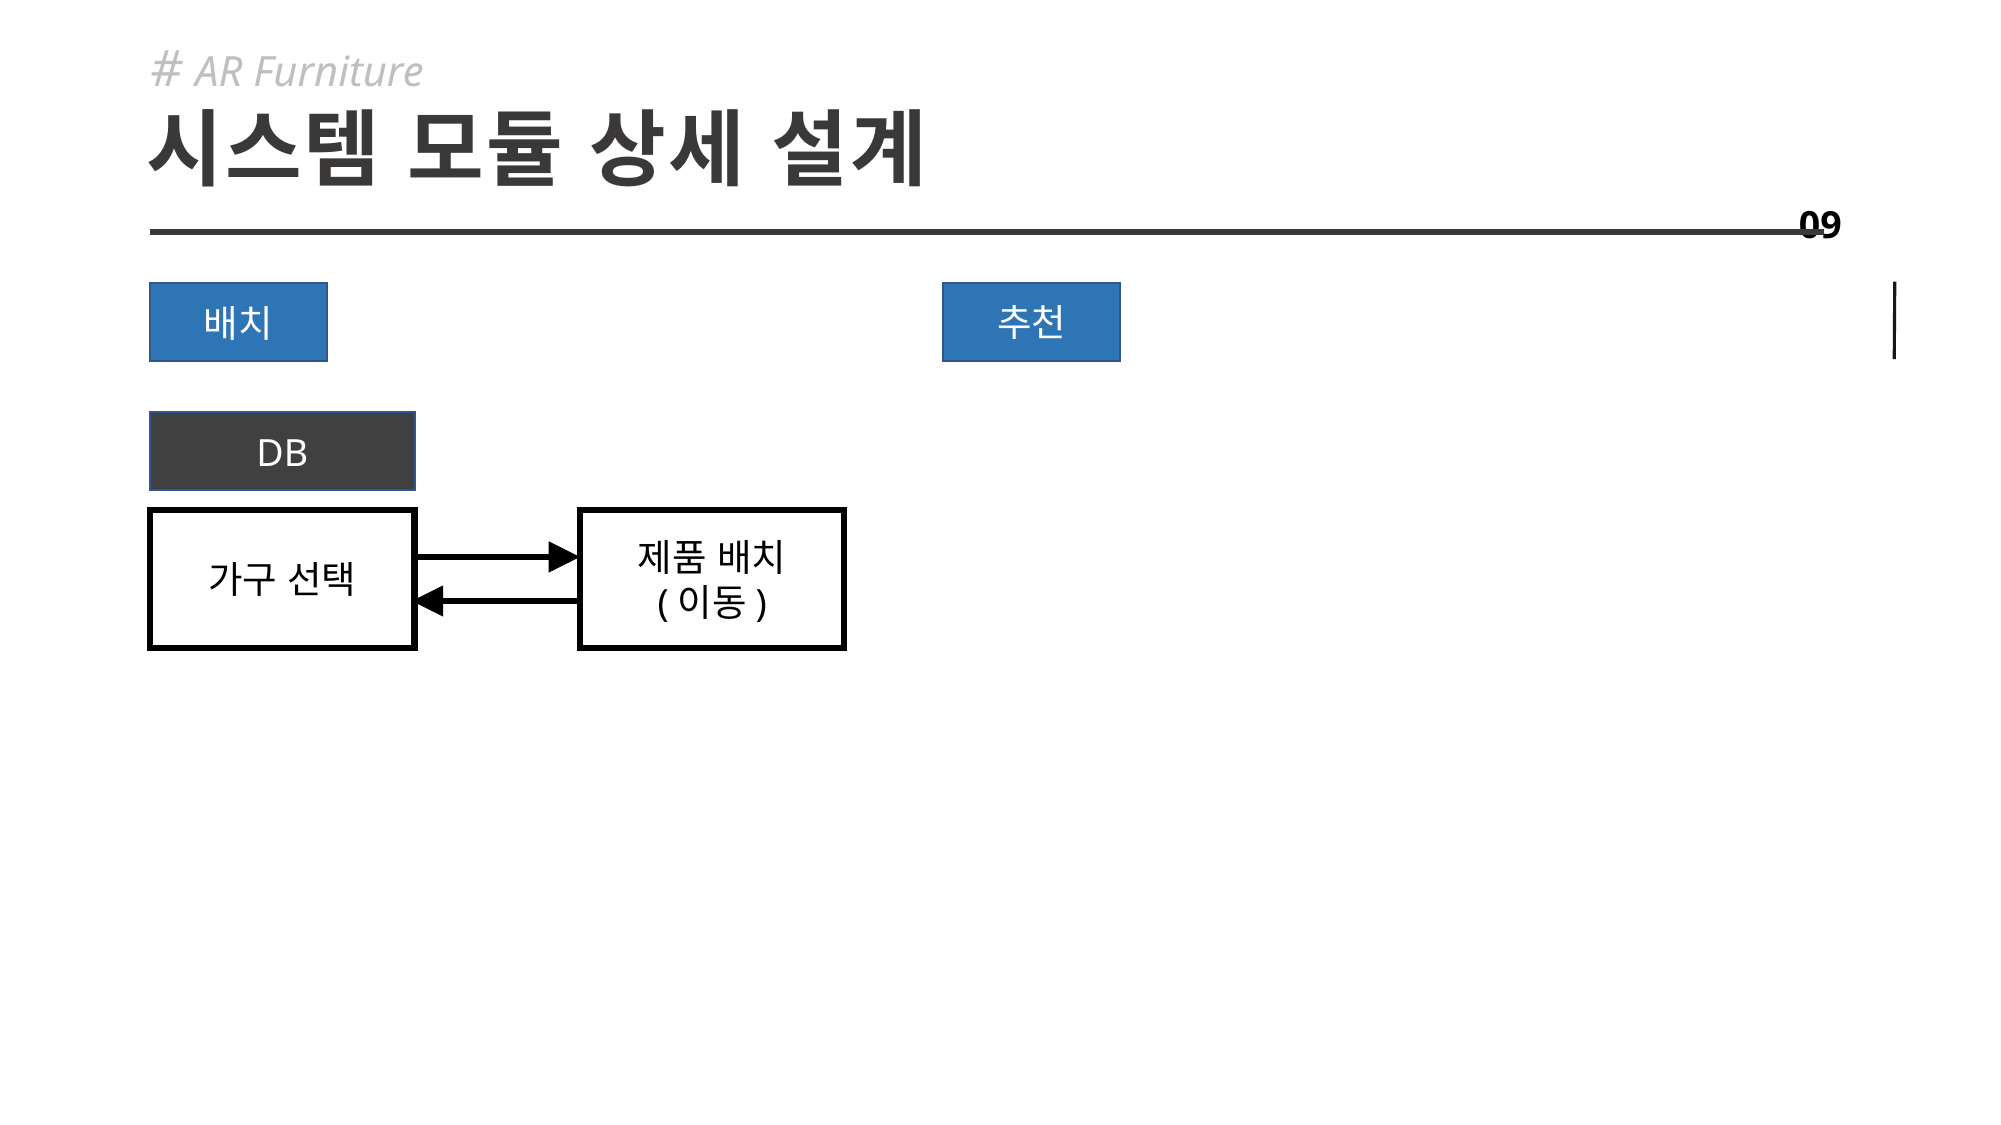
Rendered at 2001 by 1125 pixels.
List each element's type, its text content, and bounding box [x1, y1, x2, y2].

text_box # AR Furniture [135, 51, 784, 114]
text_box DB [149, 411, 416, 491]
text_box 추천 [942, 282, 1121, 362]
text_box 가구 선택 [149, 509, 416, 649]
text_box 시스템 모듈 상세 설계 [131, 100, 1086, 323]
text_box 배치 [149, 282, 328, 362]
text_box 제품 배치 (이동) [579, 509, 845, 649]
